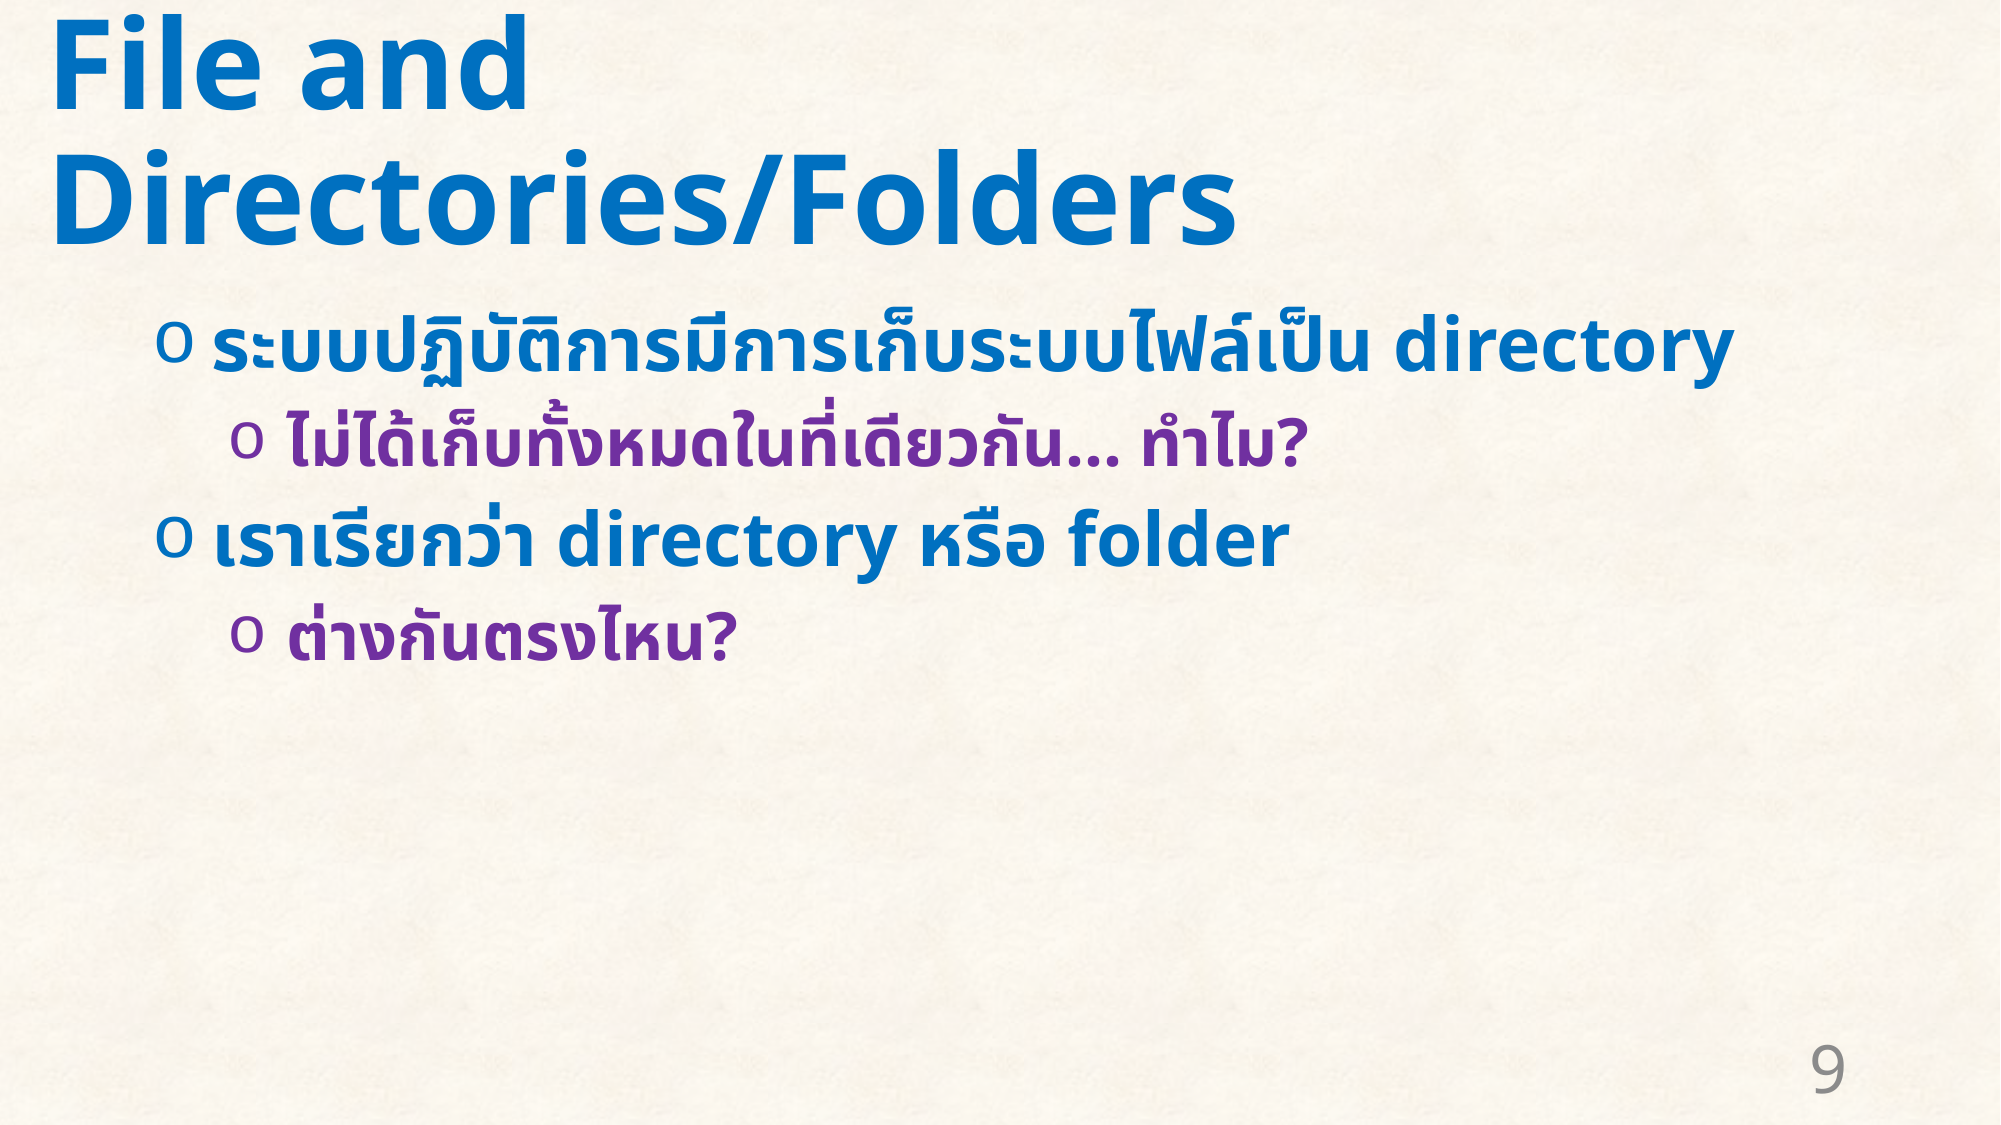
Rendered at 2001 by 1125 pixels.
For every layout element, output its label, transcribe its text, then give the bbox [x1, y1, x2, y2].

slide_number 9 [1412, 1042, 1863, 1103]
list ระบบปฏิบัติการมีการเก็บระบบไฟล์เป็น directory ไม่ได้เก็บทั้งหมดในที่เดียวกัน... ทำไม? เราเรียกว่า directory หรือ folder ต่างกันตรงไหน? [137, 299, 1863, 1014]
title File and Directories/Folders [31, 28, 1757, 246]
